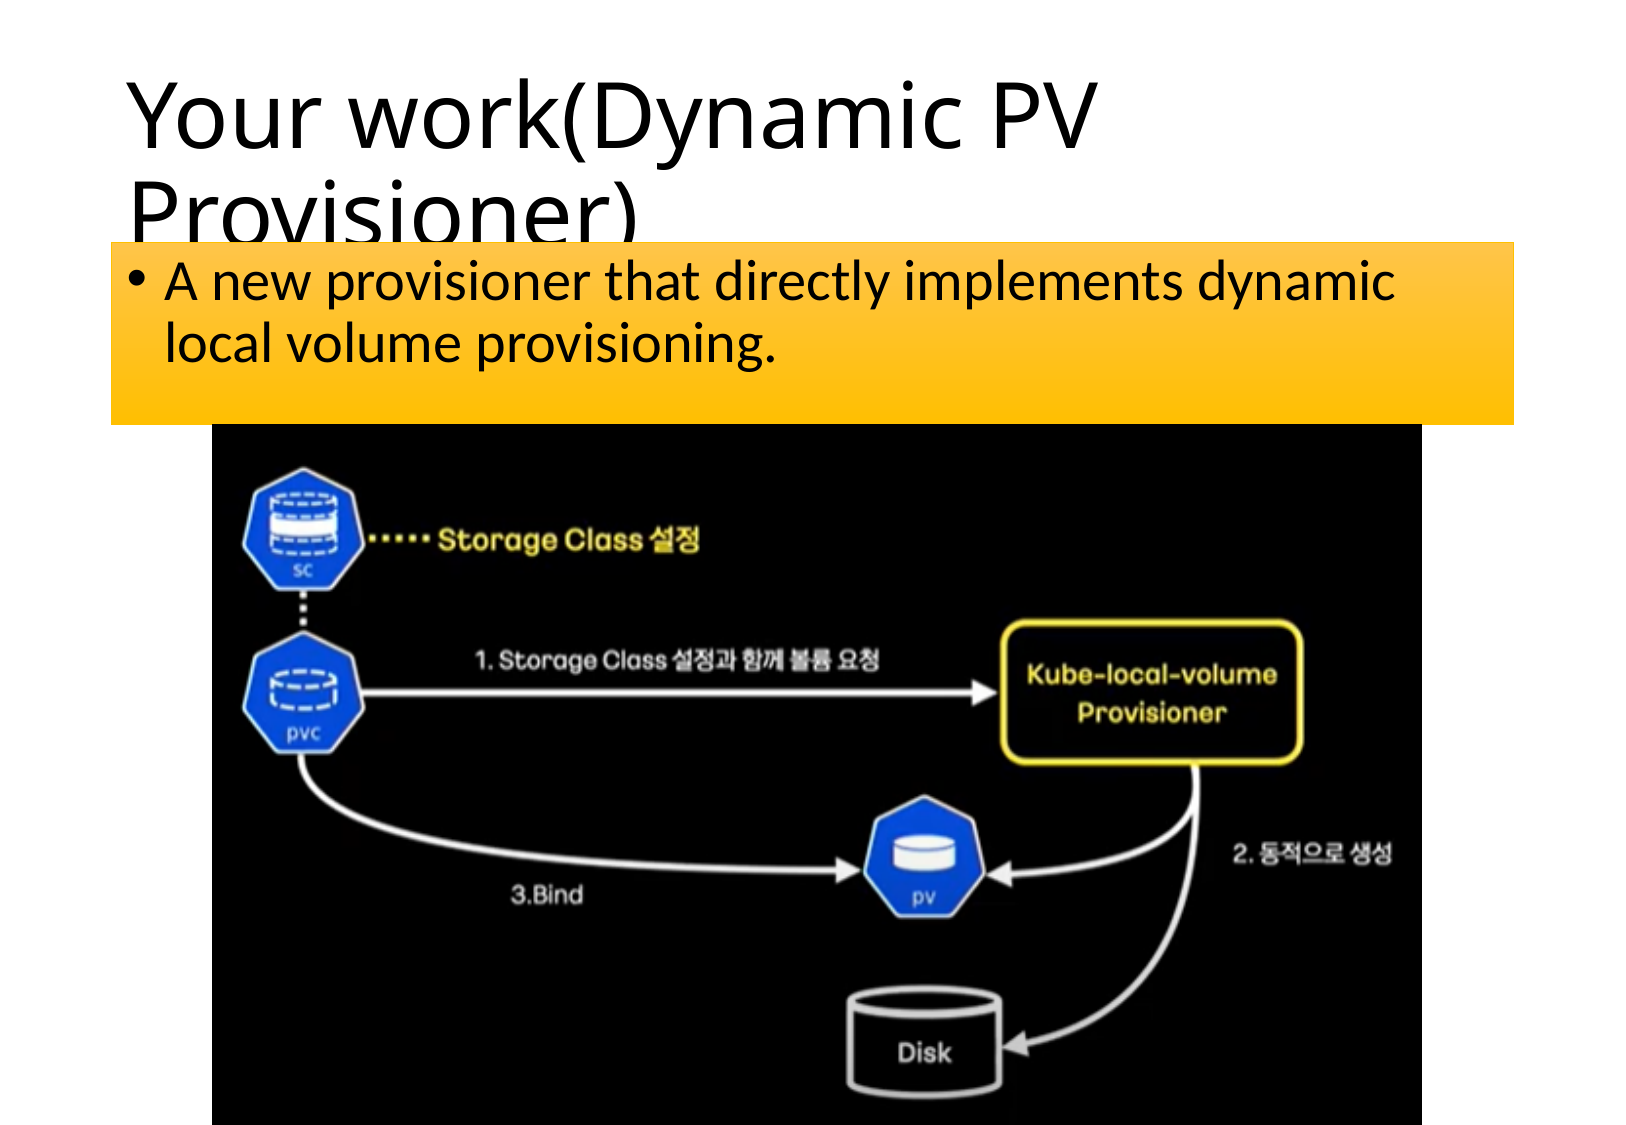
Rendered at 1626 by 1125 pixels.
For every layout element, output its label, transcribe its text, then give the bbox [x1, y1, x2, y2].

text_box A new provisioner that directly implements dynamic local volume provisioning. [111, 242, 1514, 425]
title Your work(Dynamic PV Provisioner) [111, 59, 1514, 242]
picture [212, 424, 1422, 1125]
